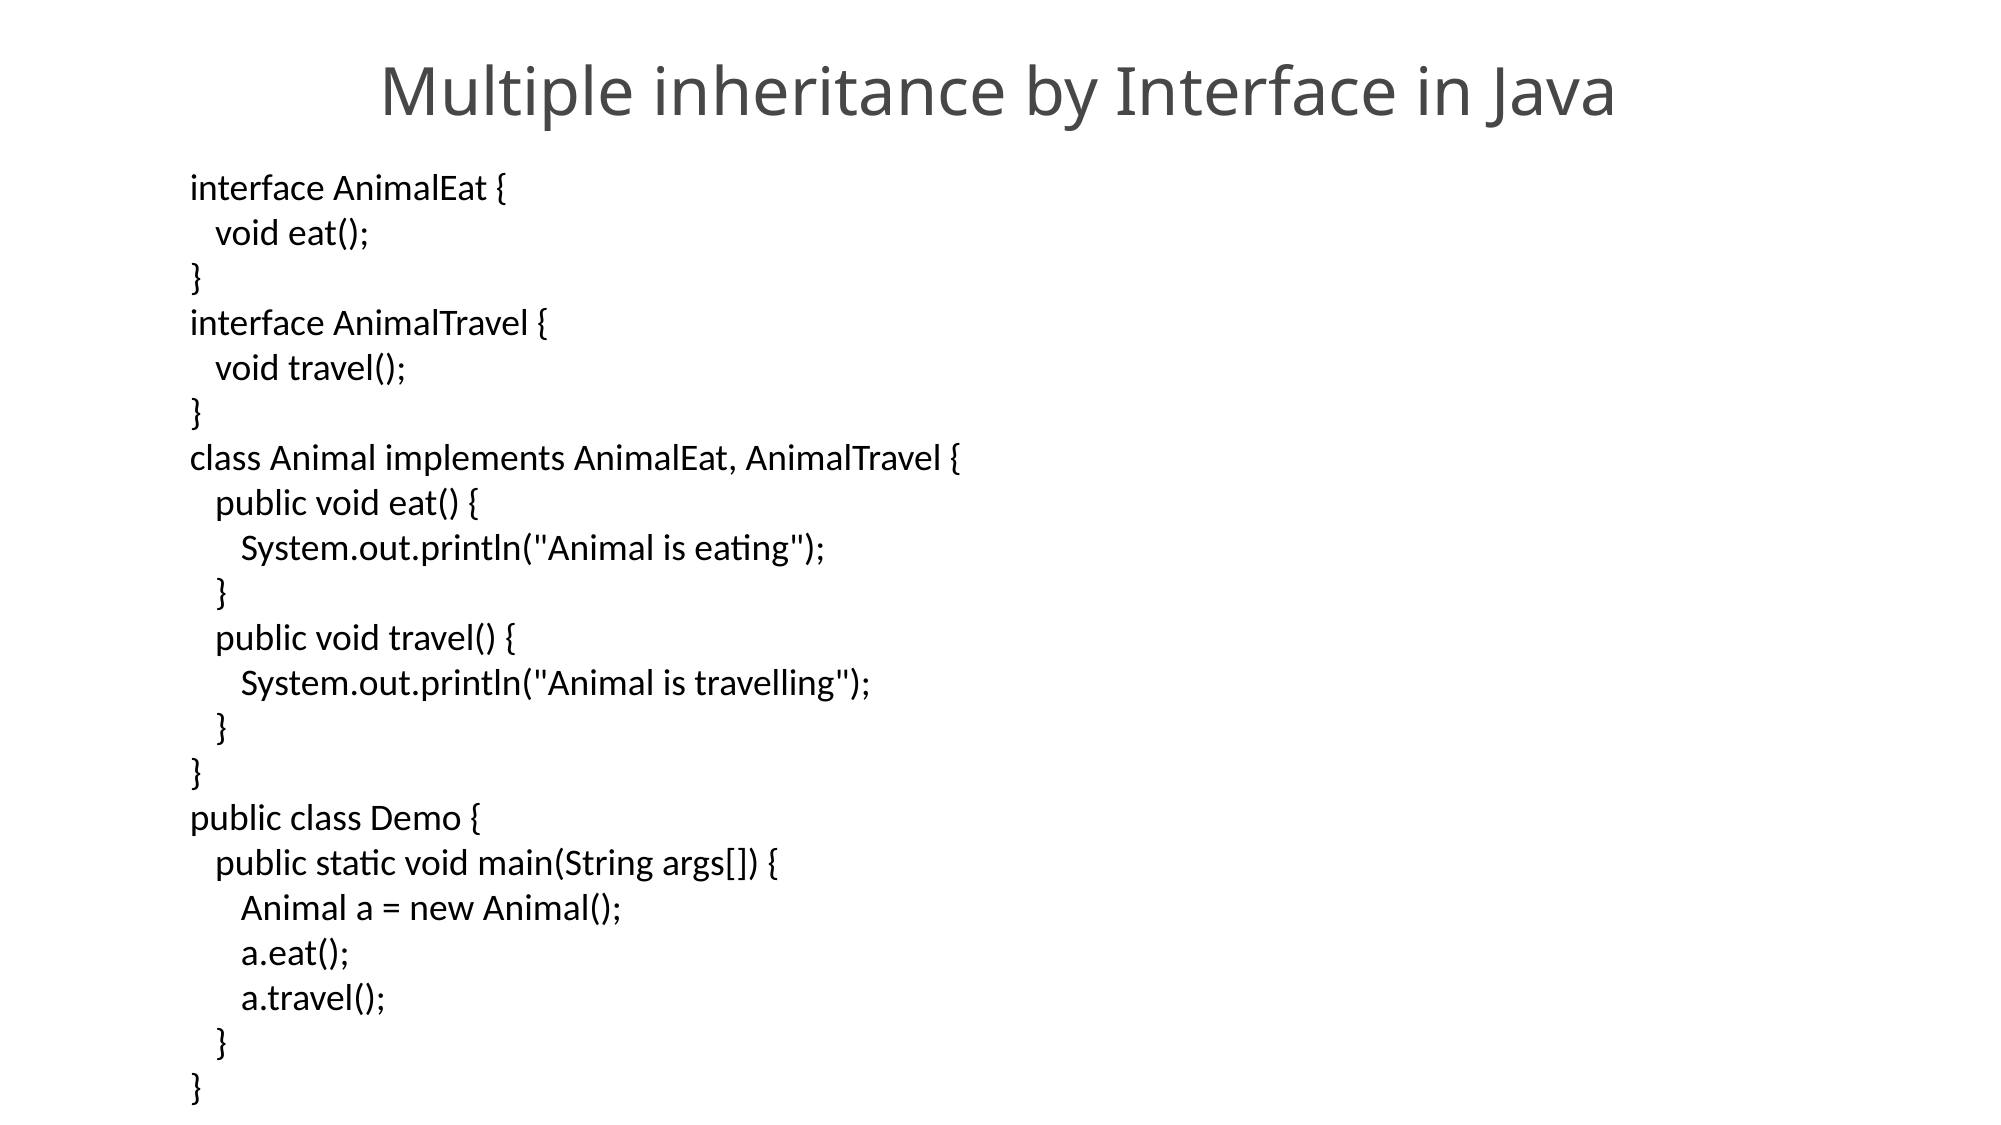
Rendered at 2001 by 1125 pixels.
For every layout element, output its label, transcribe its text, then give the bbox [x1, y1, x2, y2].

text_box Multiple inheritance by Interface in Java [364, 41, 1636, 217]
text_box interface AnimalEat { void eat(); } interface AnimalTravel { void travel(); } class Animal implements AnimalEat, AnimalTravel { public void eat() { System.out.println("Animal is eating"); } public void travel() { System.out.println("Animal is travelling"); } } public class Demo { public static void main(String args[]) { Animal a = new Animal(); a.eat(); a.travel(); } } [174, 155, 1175, 1116]
